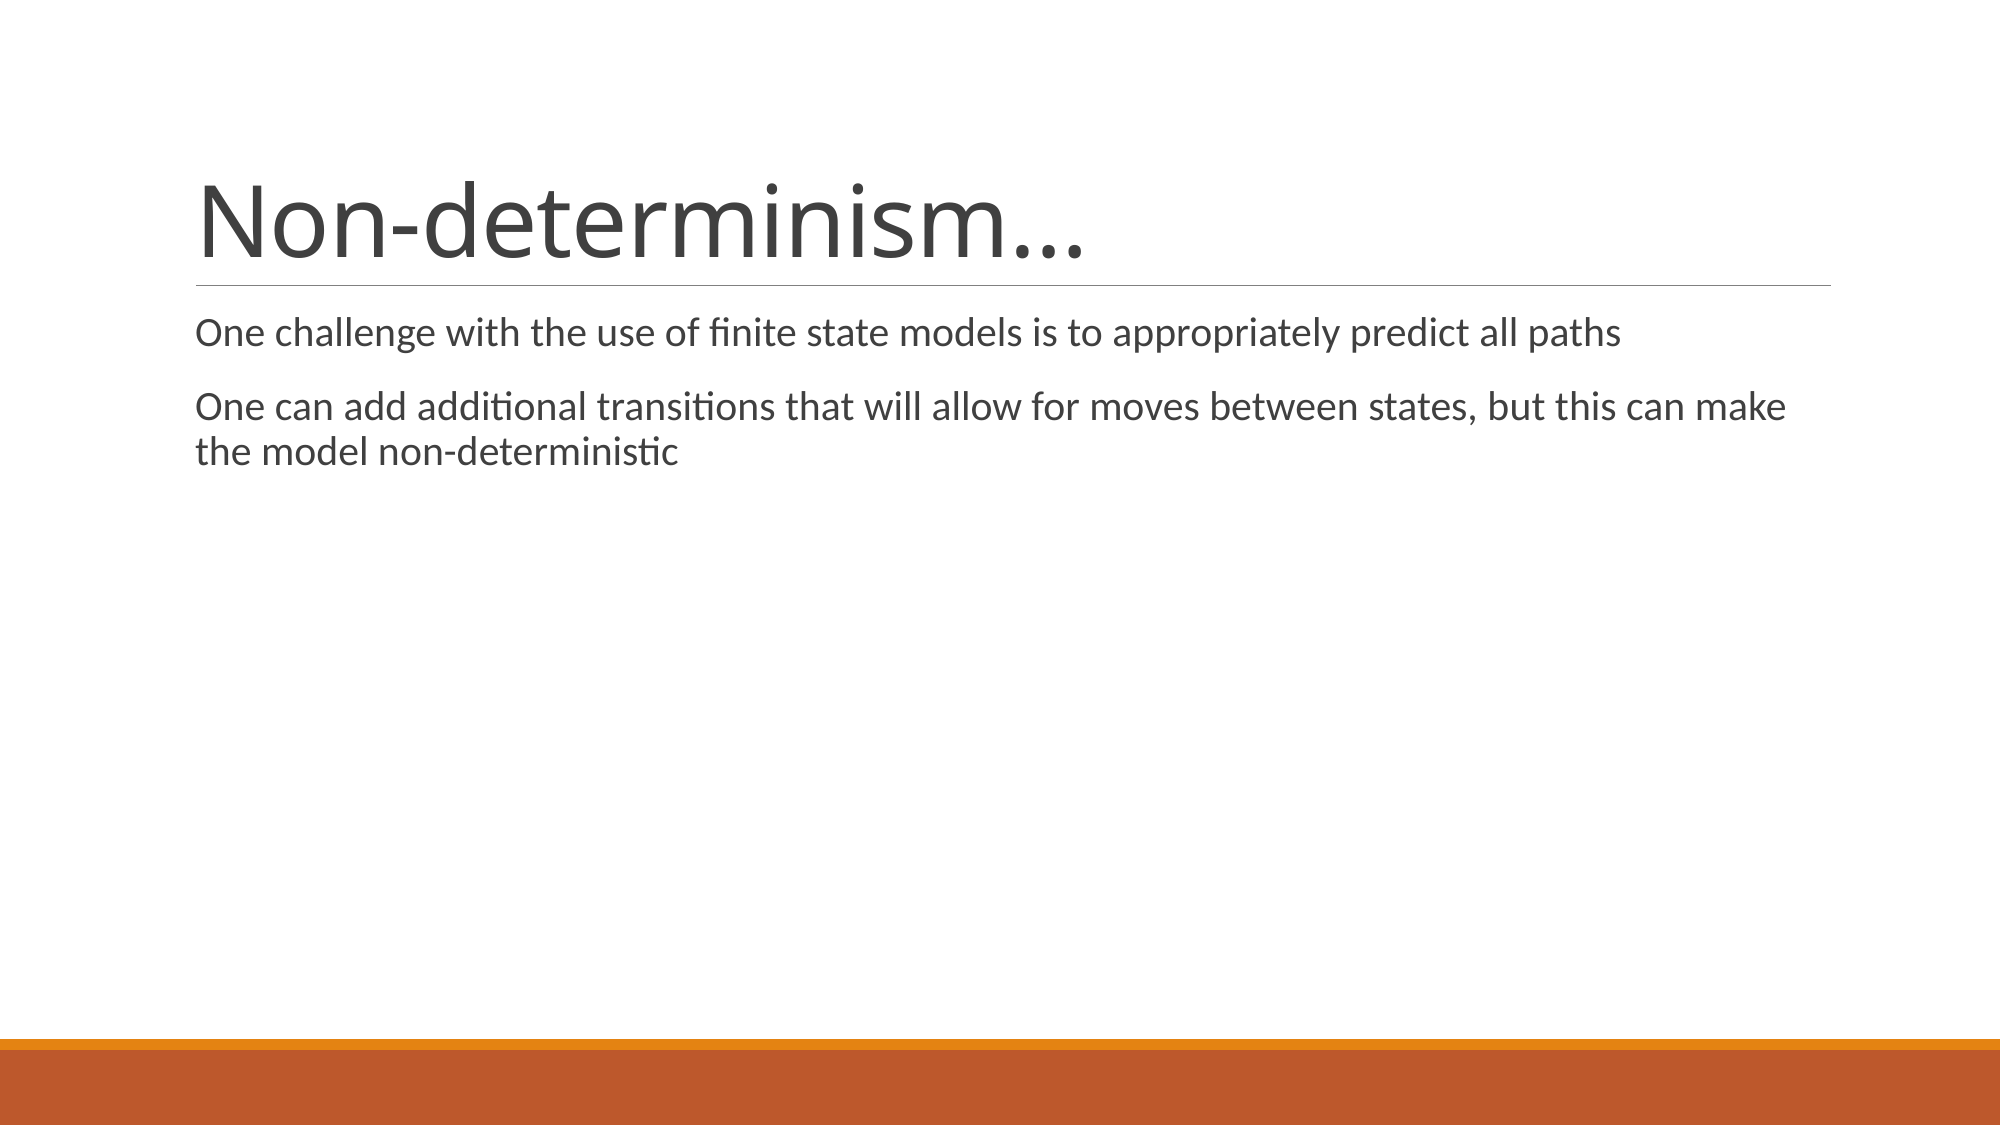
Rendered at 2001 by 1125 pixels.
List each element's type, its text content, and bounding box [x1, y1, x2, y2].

title Non-determinism… [180, 47, 1830, 285]
list One challenge with the use of finite state models is to appropriately predict all paths One can add additional transitions that will allow for moves between states, but this can make the model non-deterministic [180, 302, 1830, 963]
